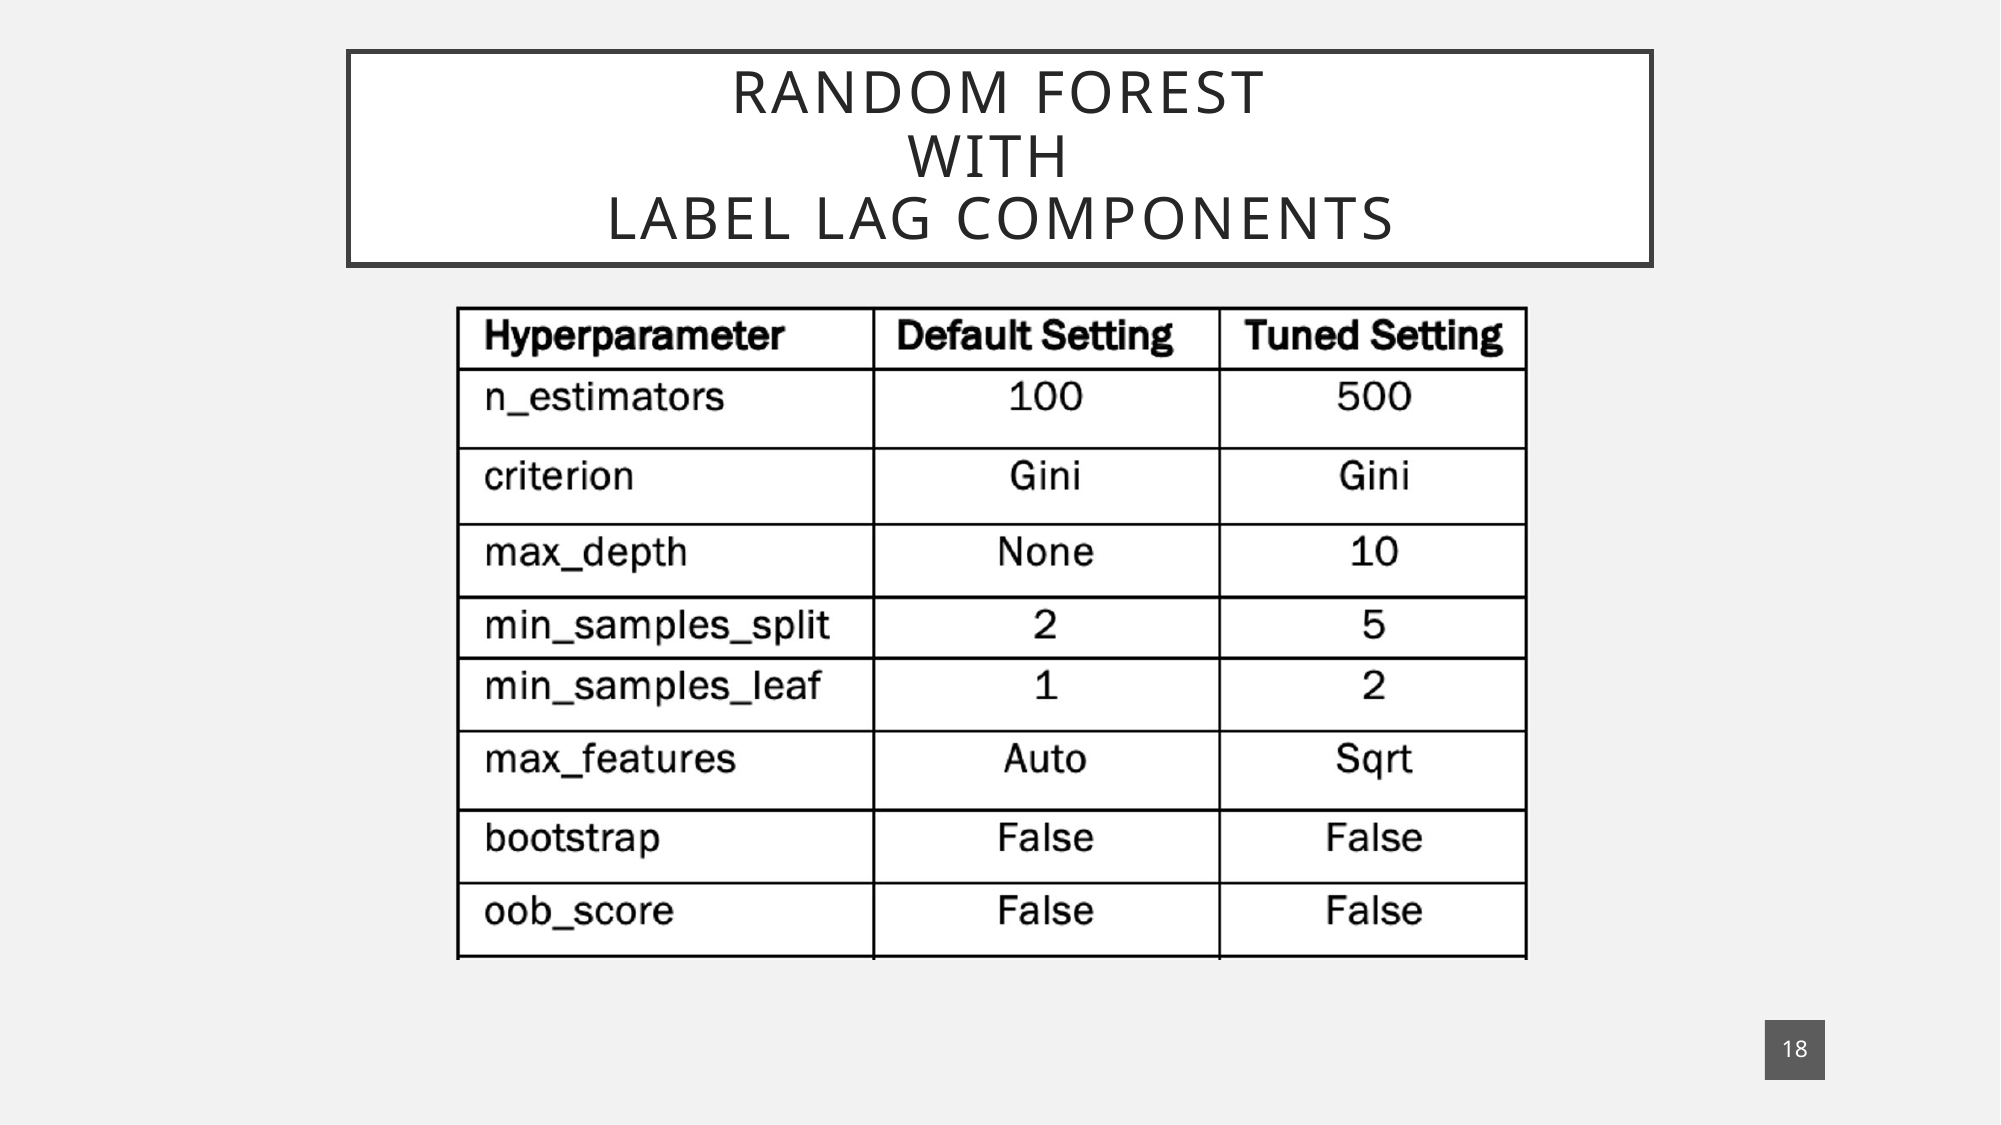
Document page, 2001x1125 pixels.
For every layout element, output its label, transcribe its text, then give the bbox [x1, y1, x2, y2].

title Random forest with Label lag components [346, 49, 1654, 268]
slide_number 18 [1764, 1020, 1825, 1080]
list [455, 306, 1530, 961]
